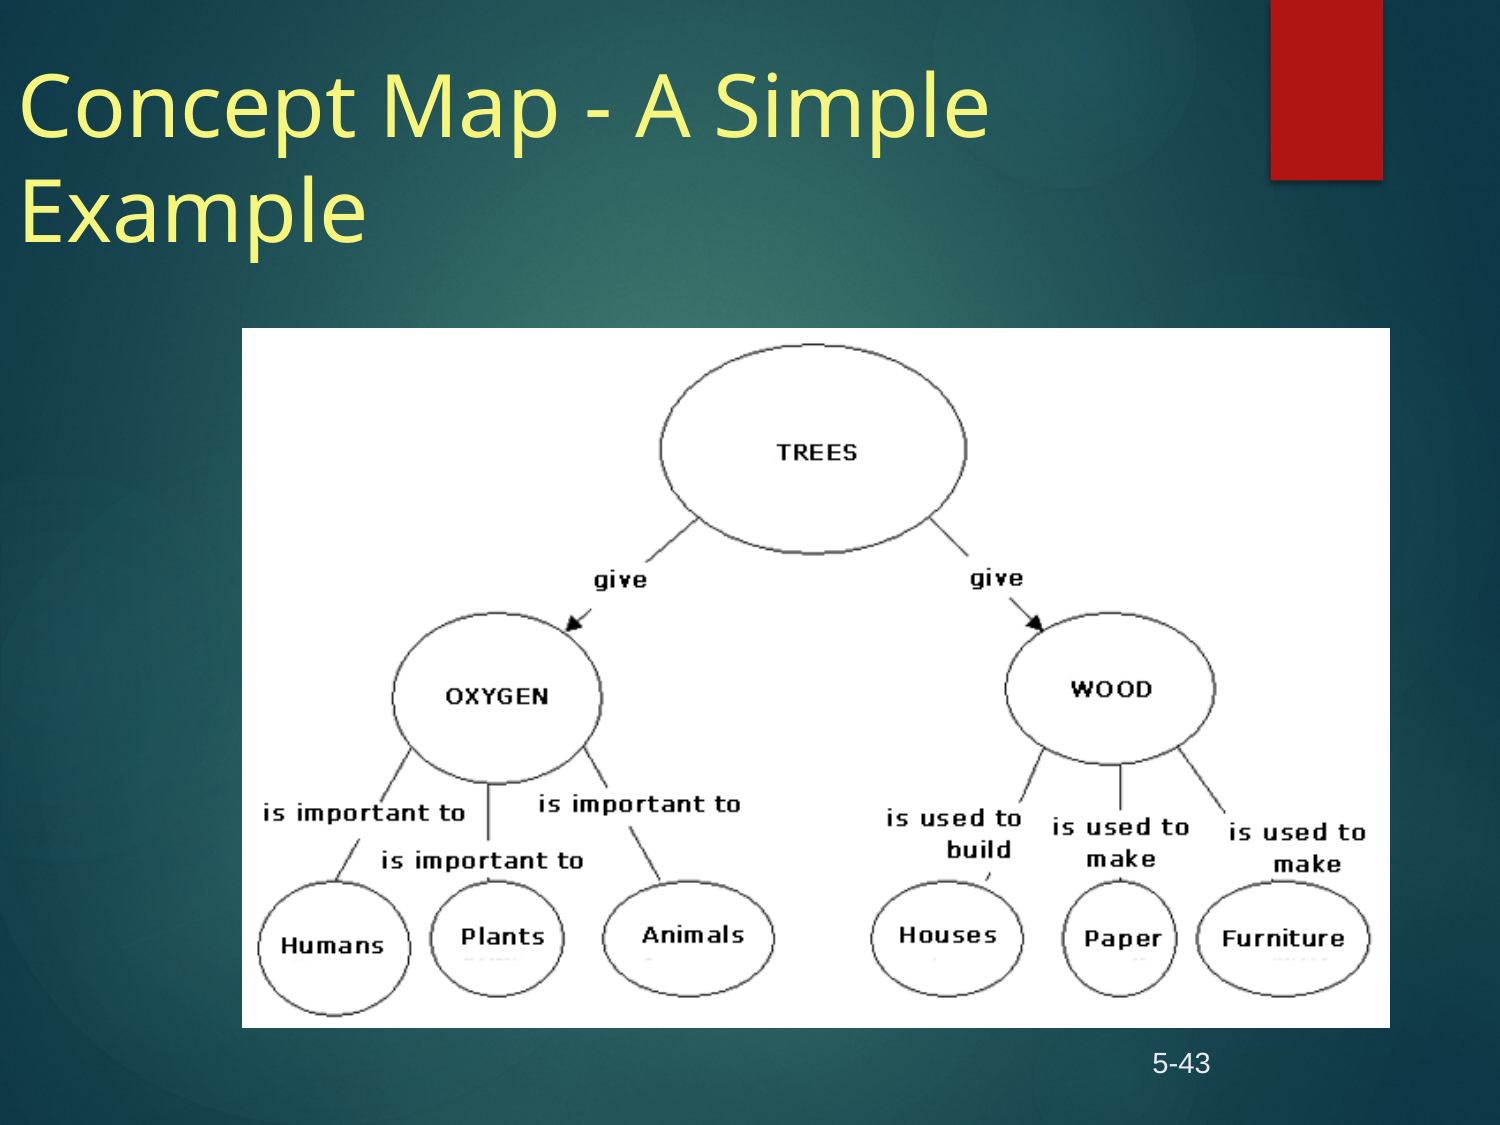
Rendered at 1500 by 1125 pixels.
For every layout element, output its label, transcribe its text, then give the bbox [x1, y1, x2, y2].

title Concept Map - A Simple Example [2, 42, 1375, 231]
slide_number 5-43 [1137, 1037, 1450, 1113]
picture [0, 0, 1500, 1125]
